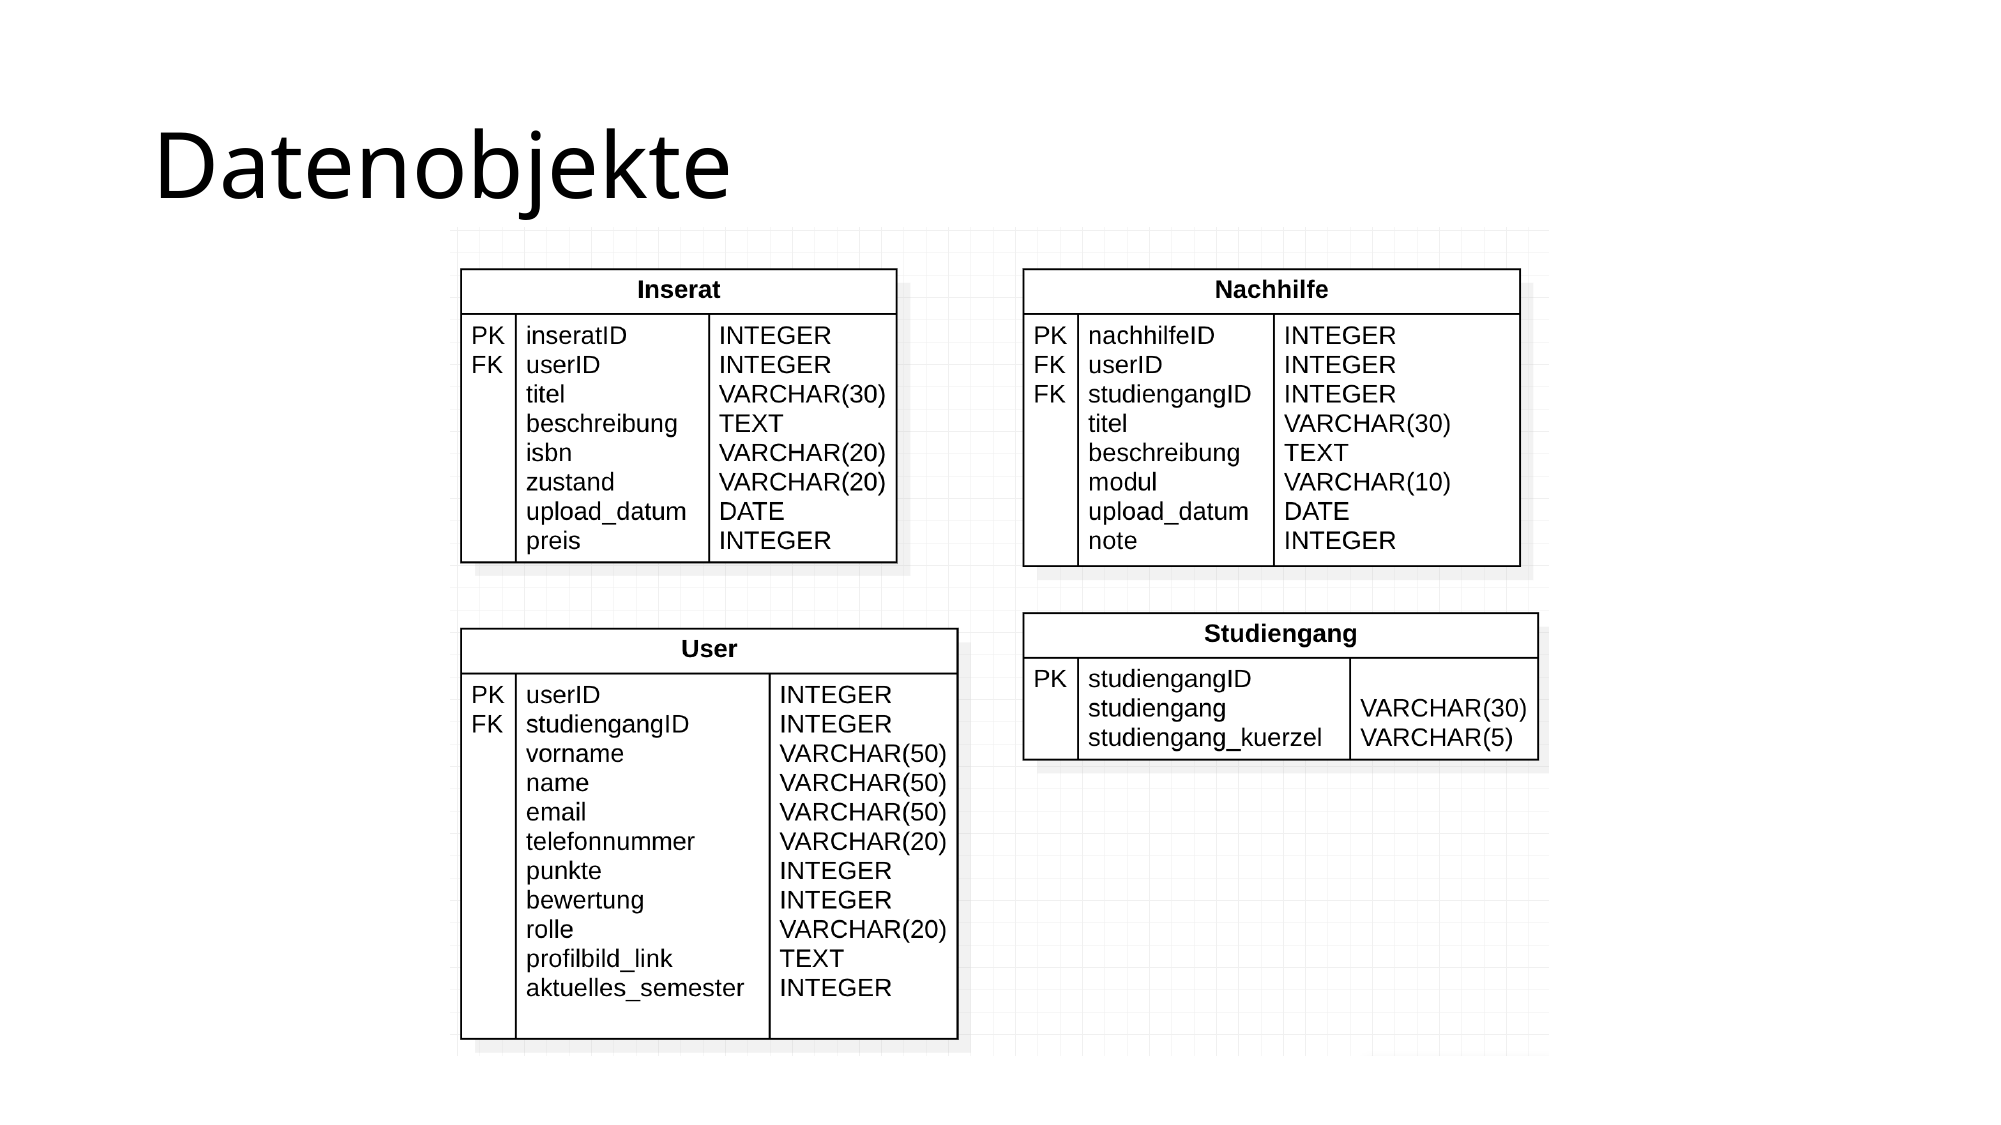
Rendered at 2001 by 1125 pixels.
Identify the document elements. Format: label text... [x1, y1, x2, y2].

picture [449, 227, 1549, 1056]
title Datenobjekte [137, 59, 1863, 278]
